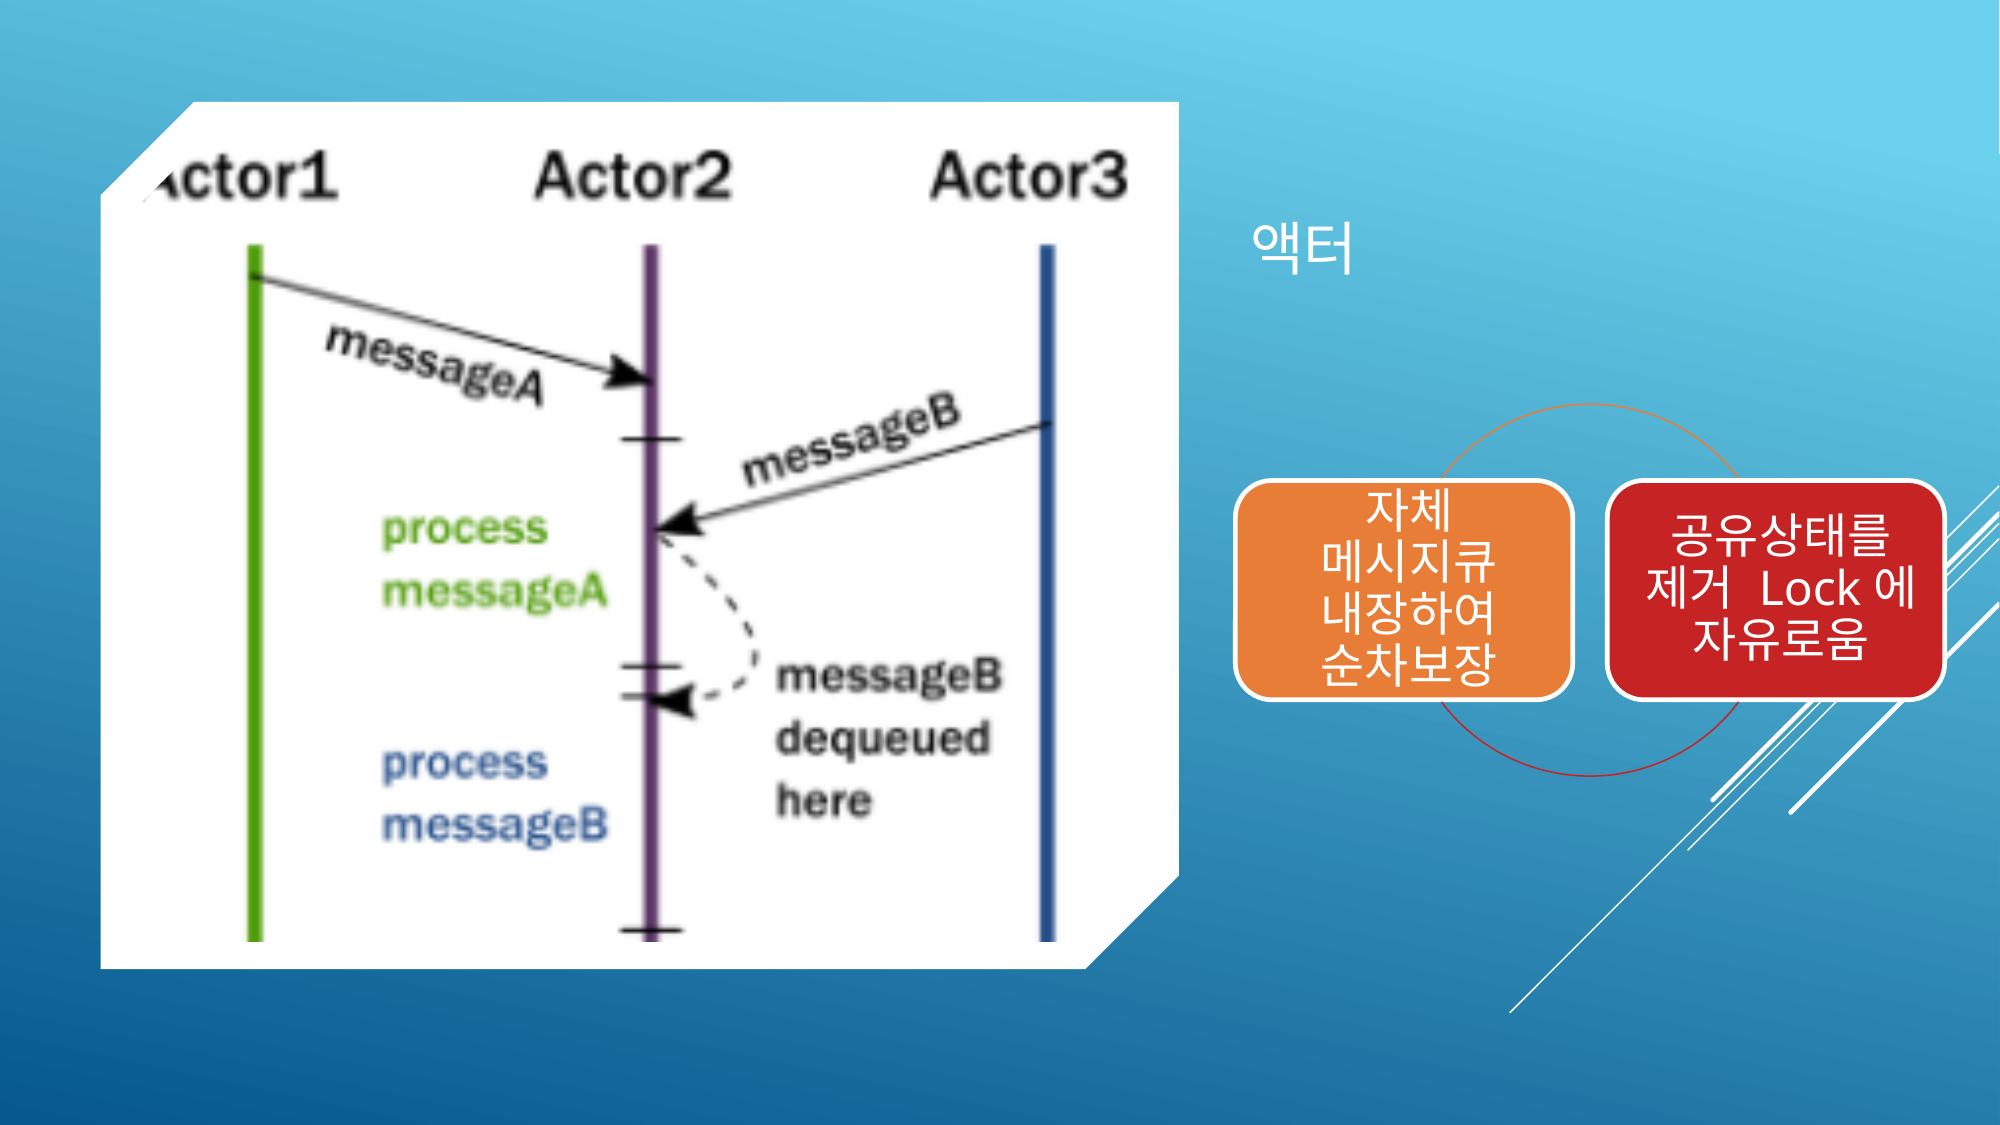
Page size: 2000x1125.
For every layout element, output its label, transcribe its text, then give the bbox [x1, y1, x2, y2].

text_box [0, 0, 2000, 1125]
text_box [99, 166, 1114, 971]
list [1235, 298, 1945, 882]
picture [127, 128, 1153, 943]
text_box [1509, 485, 2000, 1013]
text_box [165, 100, 1181, 904]
title 액터 [1235, 101, 1813, 290]
